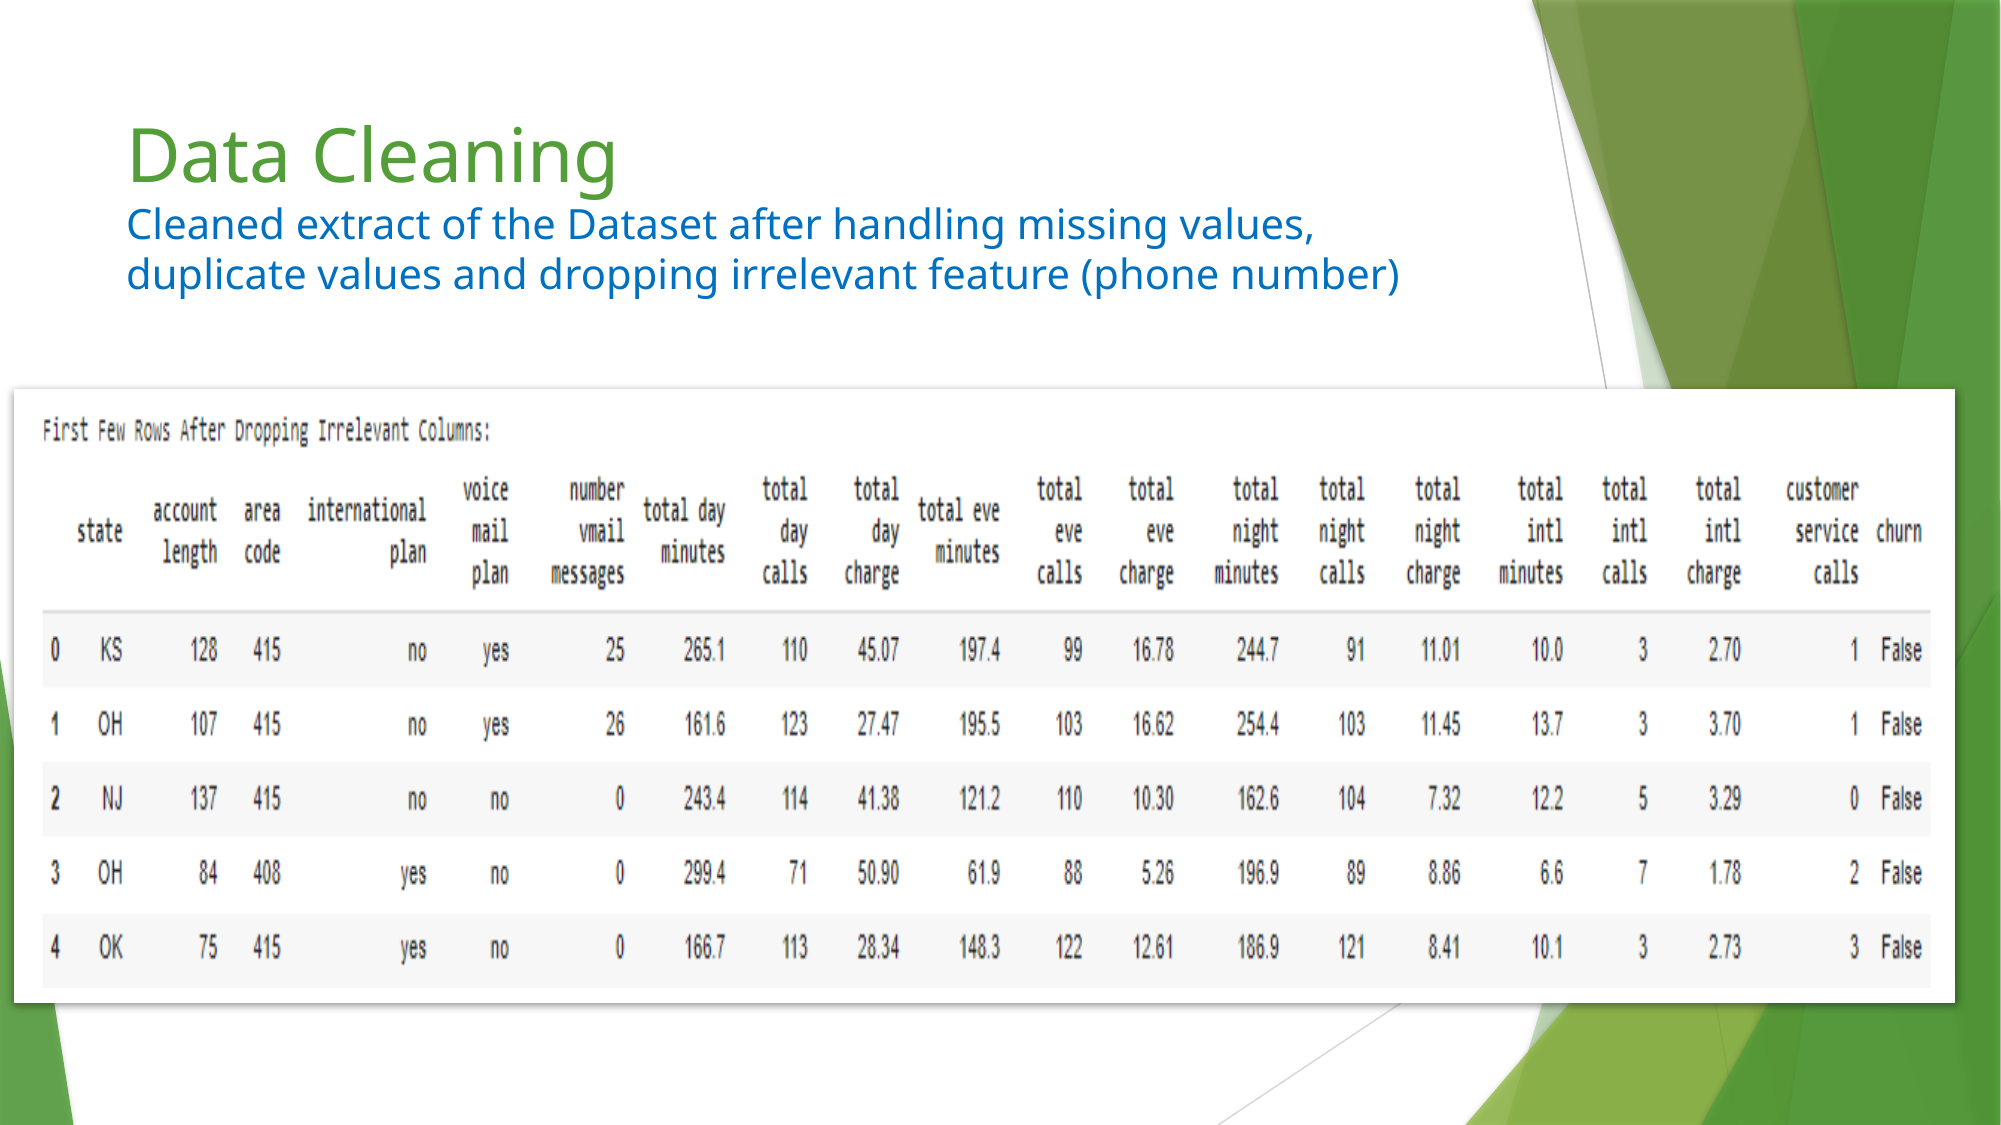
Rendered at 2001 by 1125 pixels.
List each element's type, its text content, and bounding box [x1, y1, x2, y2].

title Data Cleaning Cleaned extract of the Dataset after handling missing values, duplicate values and dropping irrelevant feature (phone number) [111, 99, 1522, 317]
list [27, 402, 1942, 989]
